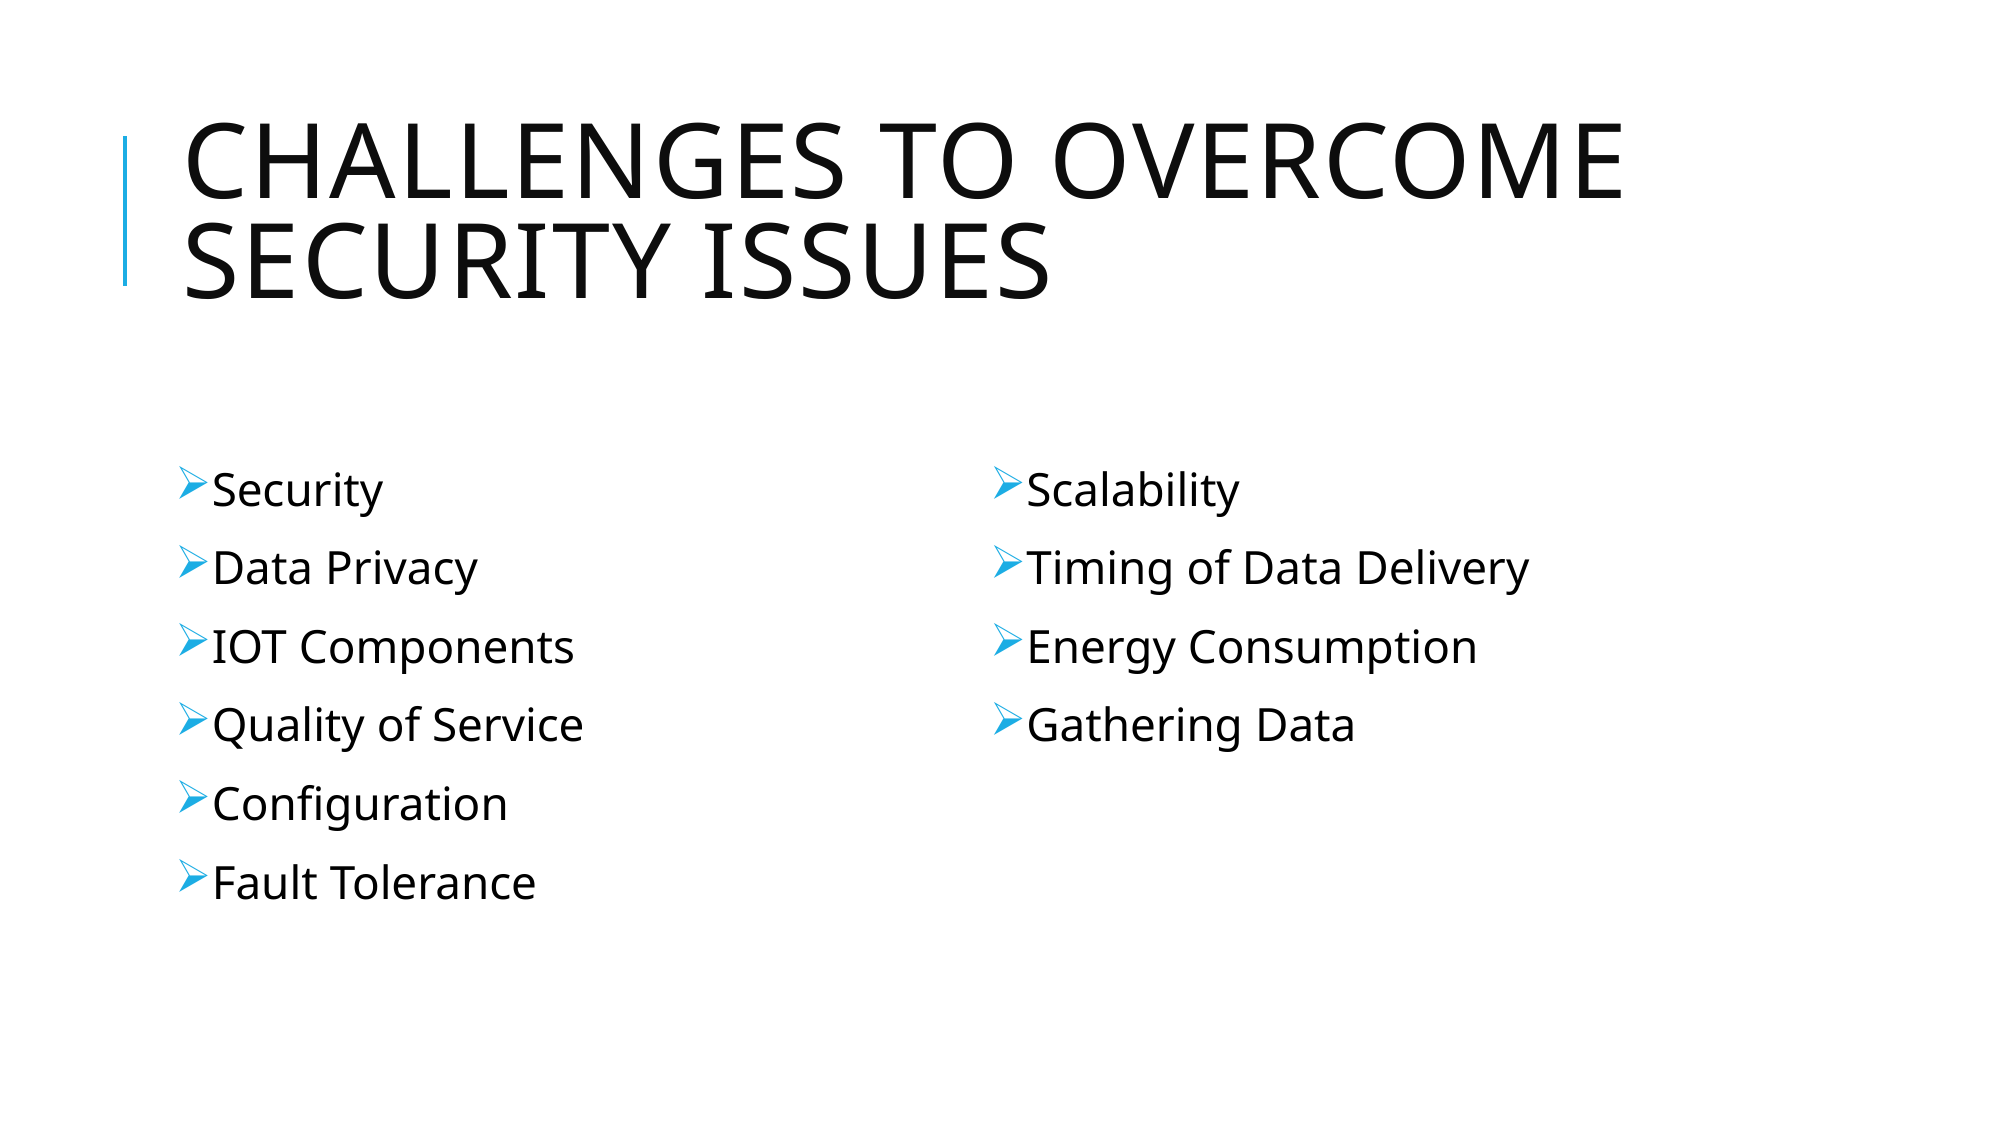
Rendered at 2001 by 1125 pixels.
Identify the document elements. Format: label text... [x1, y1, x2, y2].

list Scalability Timing of Data Delivery Energy Consumption Gathering Data [982, 375, 1763, 1035]
title CHALLENGES TO OVERCOME SECURITY ISSUES [168, 96, 1763, 342]
list Security Data Privacy IOT Components Quality of Service Configuration Fault Tolerance [168, 375, 948, 1035]
